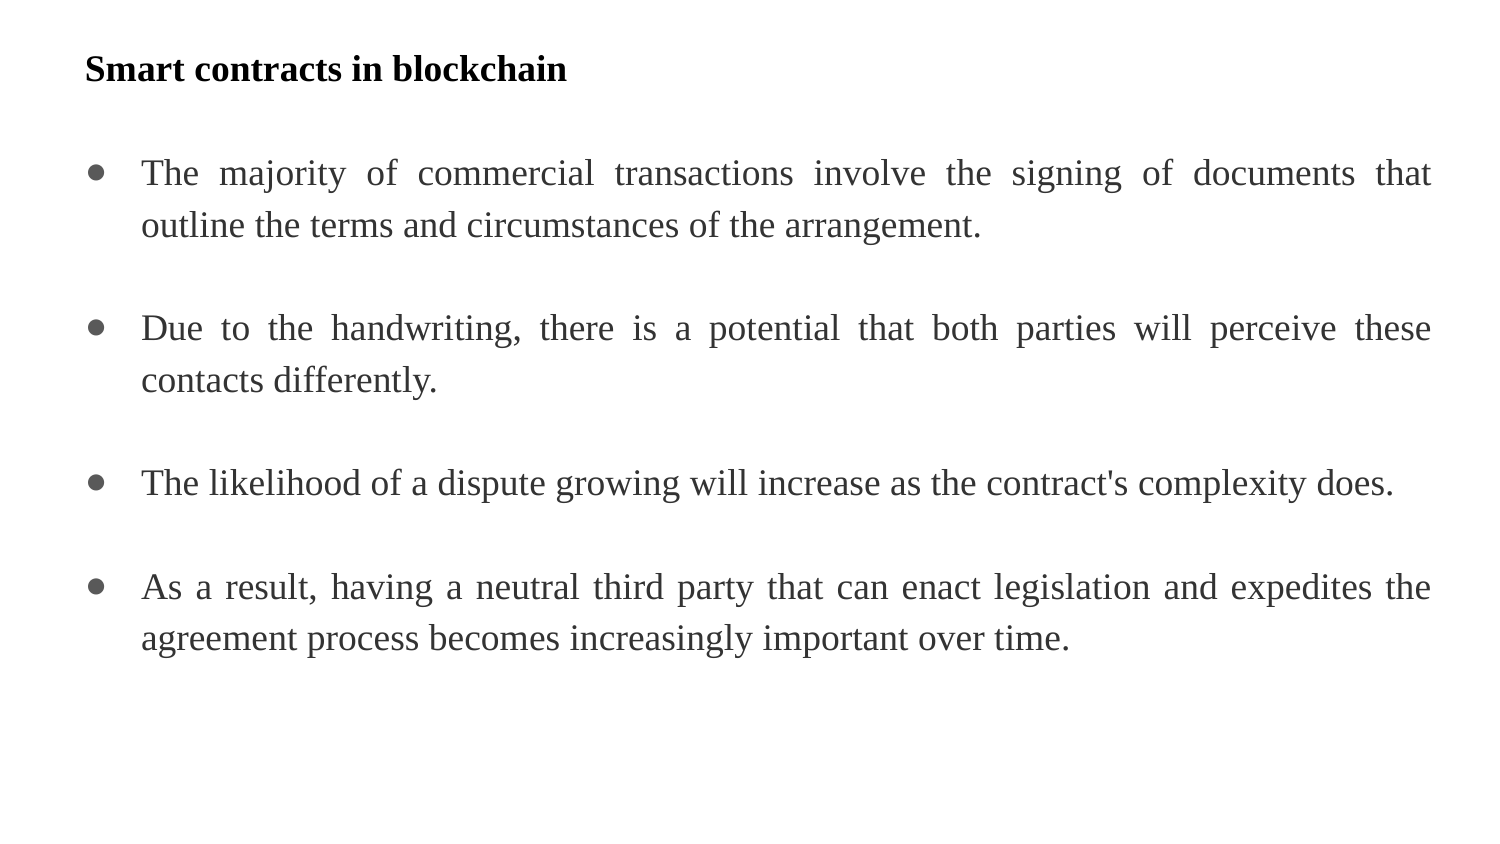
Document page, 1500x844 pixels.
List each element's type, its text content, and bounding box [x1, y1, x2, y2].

list Smart contracts in blockchain The majority of commercial transactions involve the signing of documents that outline the terms and circumstances of the arrangement. Due to the handwriting, there is a potential that both parties will perceive these contacts differently. The likelihood of a dispute growing will increase as the contract's complexity does. As a result, having a neutral third party that can enact legislation and expedites the agreement process becomes increasingly important over time. [51, 22, 1449, 696]
